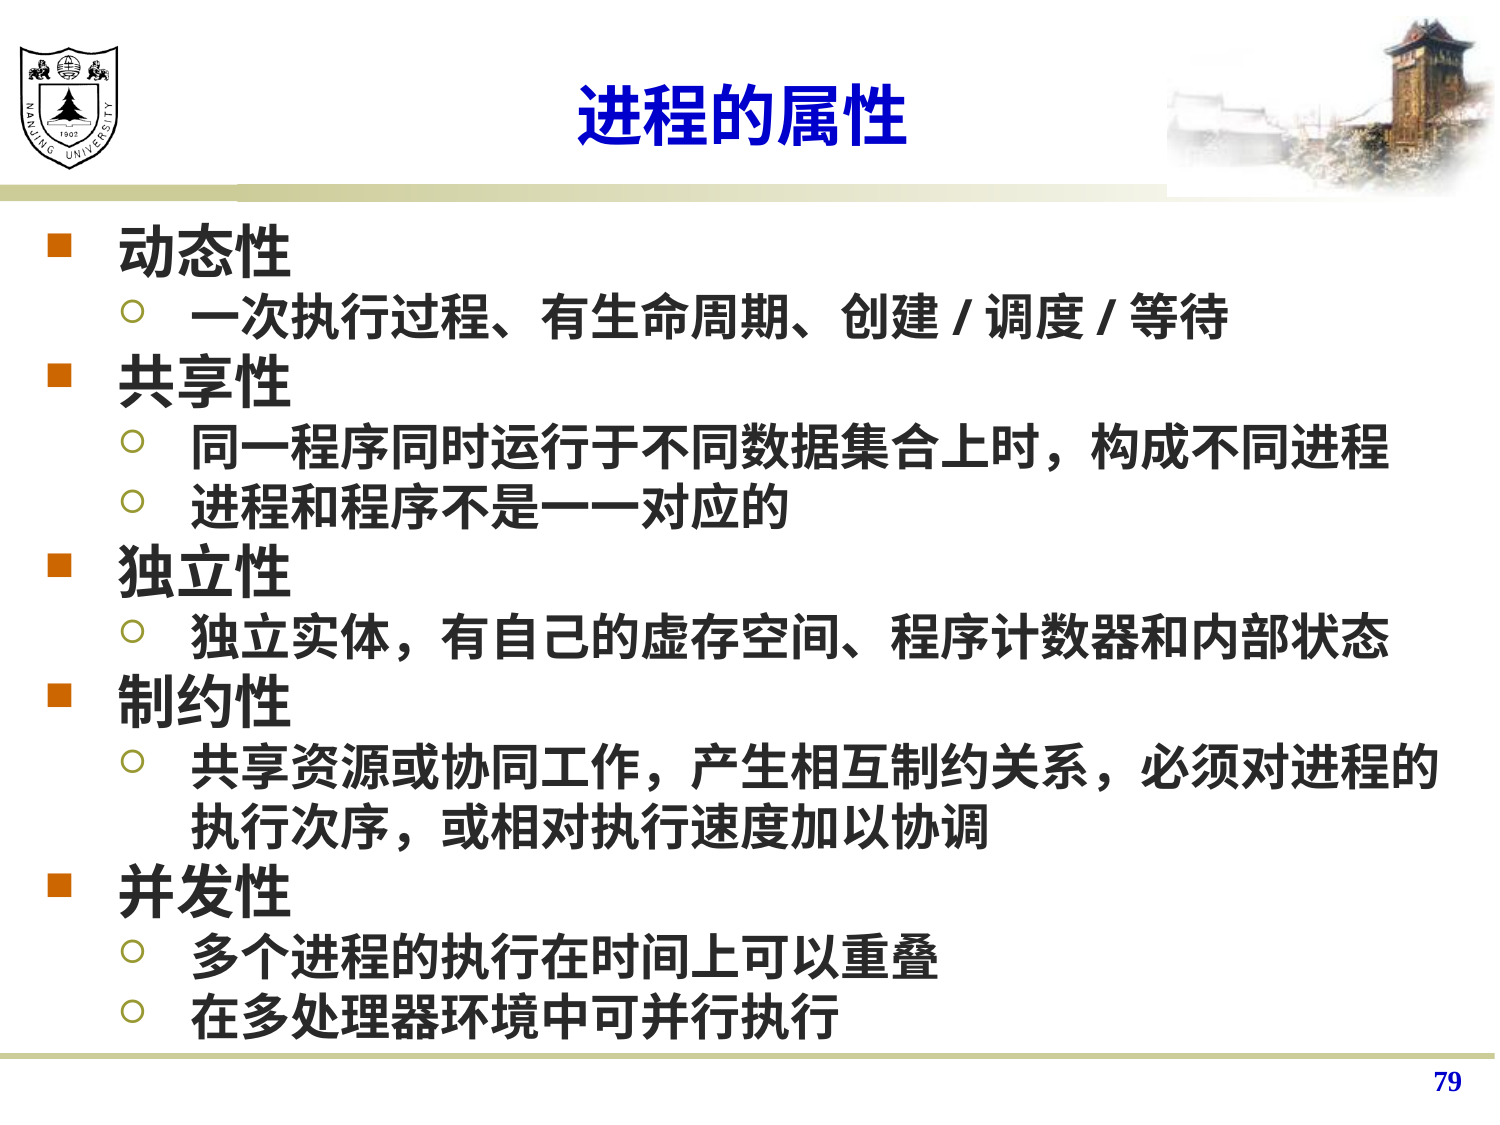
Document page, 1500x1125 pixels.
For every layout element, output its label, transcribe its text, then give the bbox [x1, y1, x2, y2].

picture [1167, 16, 1495, 197]
picture [14, 42, 124, 173]
slide_number 79 [1399, 1054, 1496, 1125]
title 进程的属性 [123, 66, 1331, 161]
list 动态性 一次执行过程、有生命周期、创建/调度/等待 共享性 同一程序同时运行于不同数据集合上时，构成不同进程 进程和程序不是一一对应的 独立性 独立实体，有自己的虚存空间、程序计数器和内部状态 制约性 共享资源或协同工作，产生相互制约关系，必须对进程的执行次序，或相对执行速度加以协调 并发性 多个进程的执行在时间上可以重叠 在多处理器环境中可并行执行 [29, 208, 1483, 1024]
picture [0, 1053, 1495, 1059]
